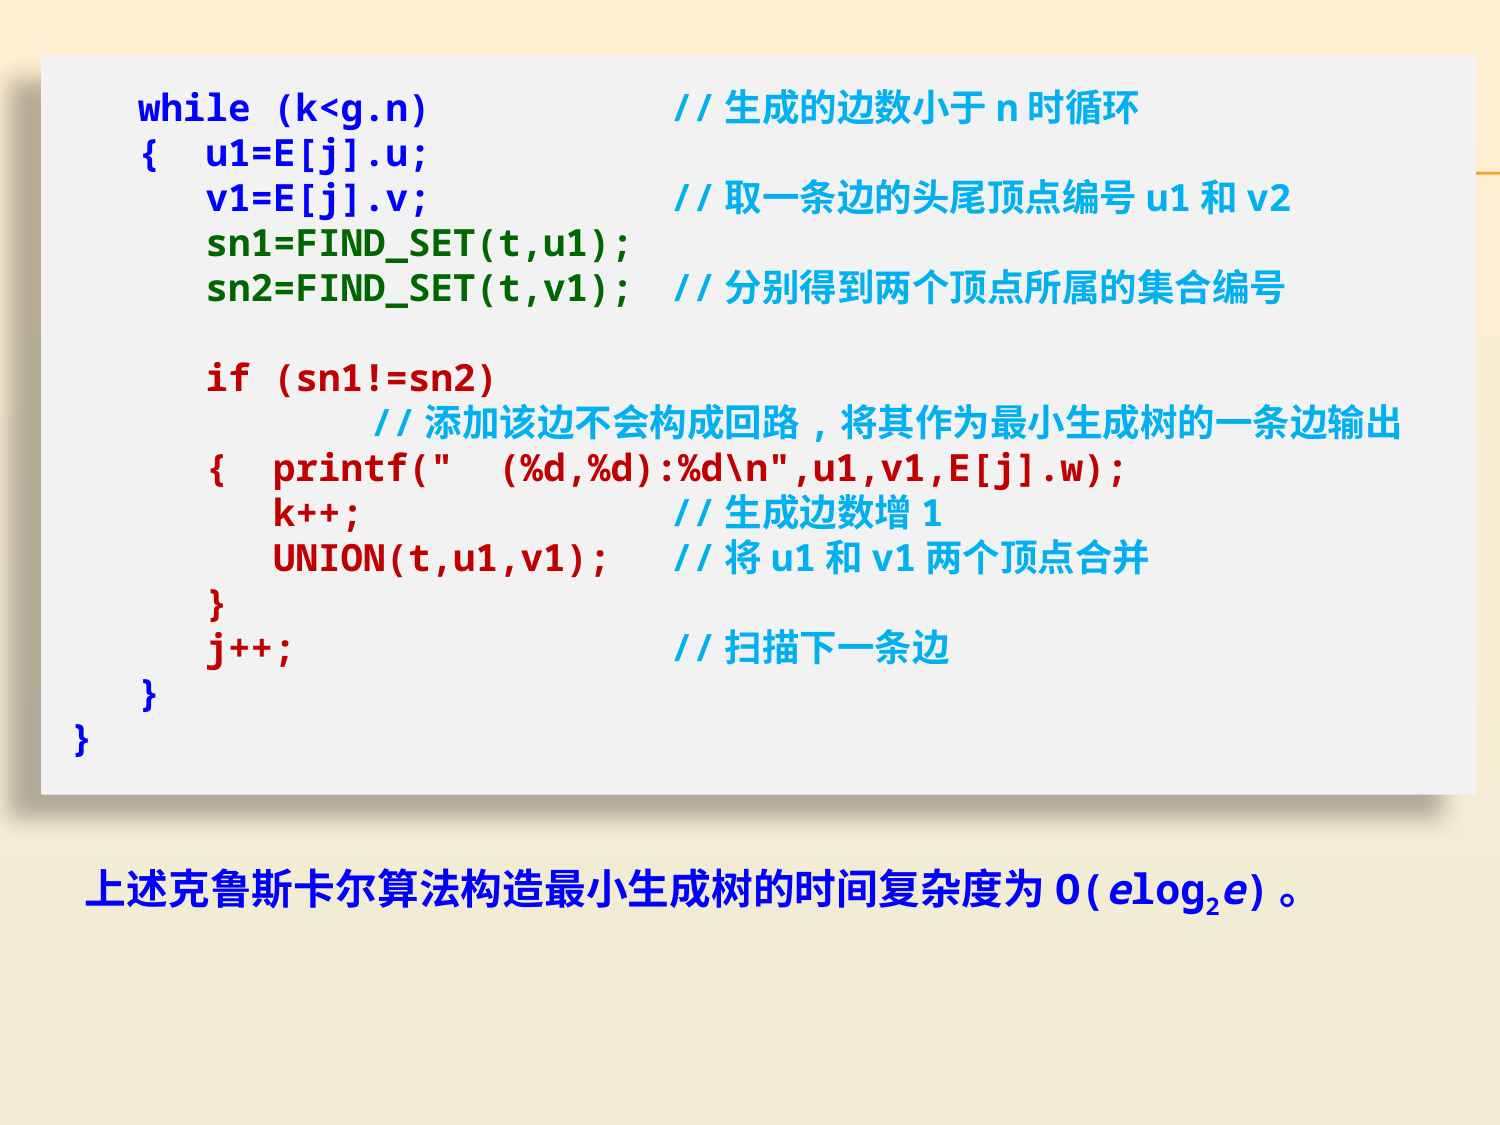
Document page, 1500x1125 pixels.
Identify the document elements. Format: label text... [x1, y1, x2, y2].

text_box while (k<g.n) //生成的边数小于n时循环 { u1=E[j].u; v1=E[j].v; //取一条边的头尾顶点编号u1和v2 sn1=FIND_SET(t,u1); sn2=FIND_SET(t,v1); //分别得到两个顶点所属的集合编号 if (sn1!=sn2) //添加该边不会构成回路,将其作为最小生成树的一条边输出 { printf(" (%d,%d):%d\n",u1,v1,E[j].w); k++; //生成边数增1 UNION(t,u1,v1); //将u1和v1两个顶点合并 } j++; //扫描下一条边 } } [40, 54, 1477, 795]
text_box 上述克鲁斯卡尔算法构造最小生成树的时间复杂度为O(elog2e)。 [70, 855, 1465, 928]
